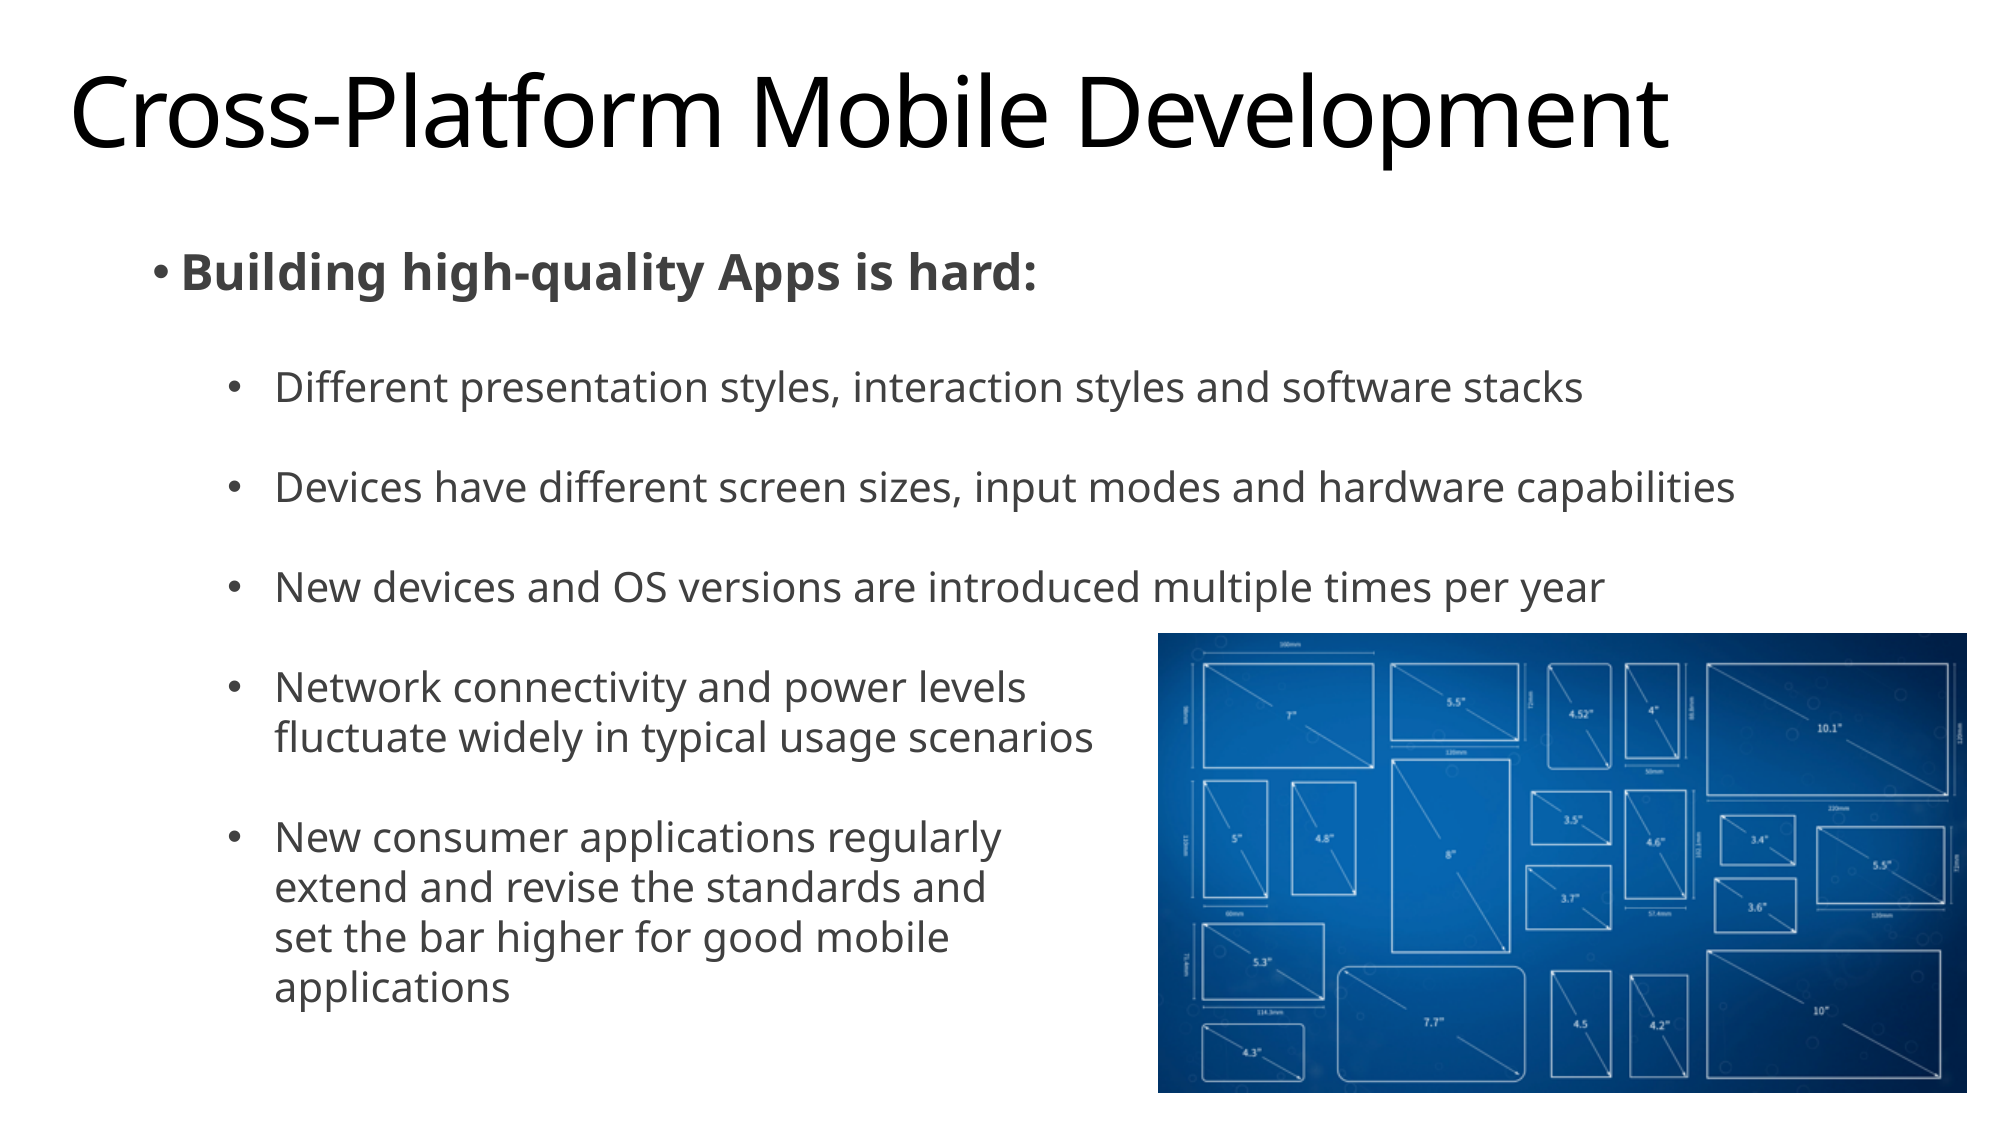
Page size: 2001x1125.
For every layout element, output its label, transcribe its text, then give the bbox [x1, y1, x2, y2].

text_box Building high-quality Apps is hard: Different presentation styles, interaction styles and software stacks Devices have different screen sizes, input modes and hardware capabilities New devices and OS versions are introduced multiple times per year Network connectivity and power levels fluctuate widely in typical usage scenarios New consumer applications regularly extend and revise the standards and set the bar higher for good mobile applications [137, 233, 2000, 840]
picture [1158, 633, 1968, 1094]
title Cross-Platform Mobile Development [44, 47, 1957, 196]
